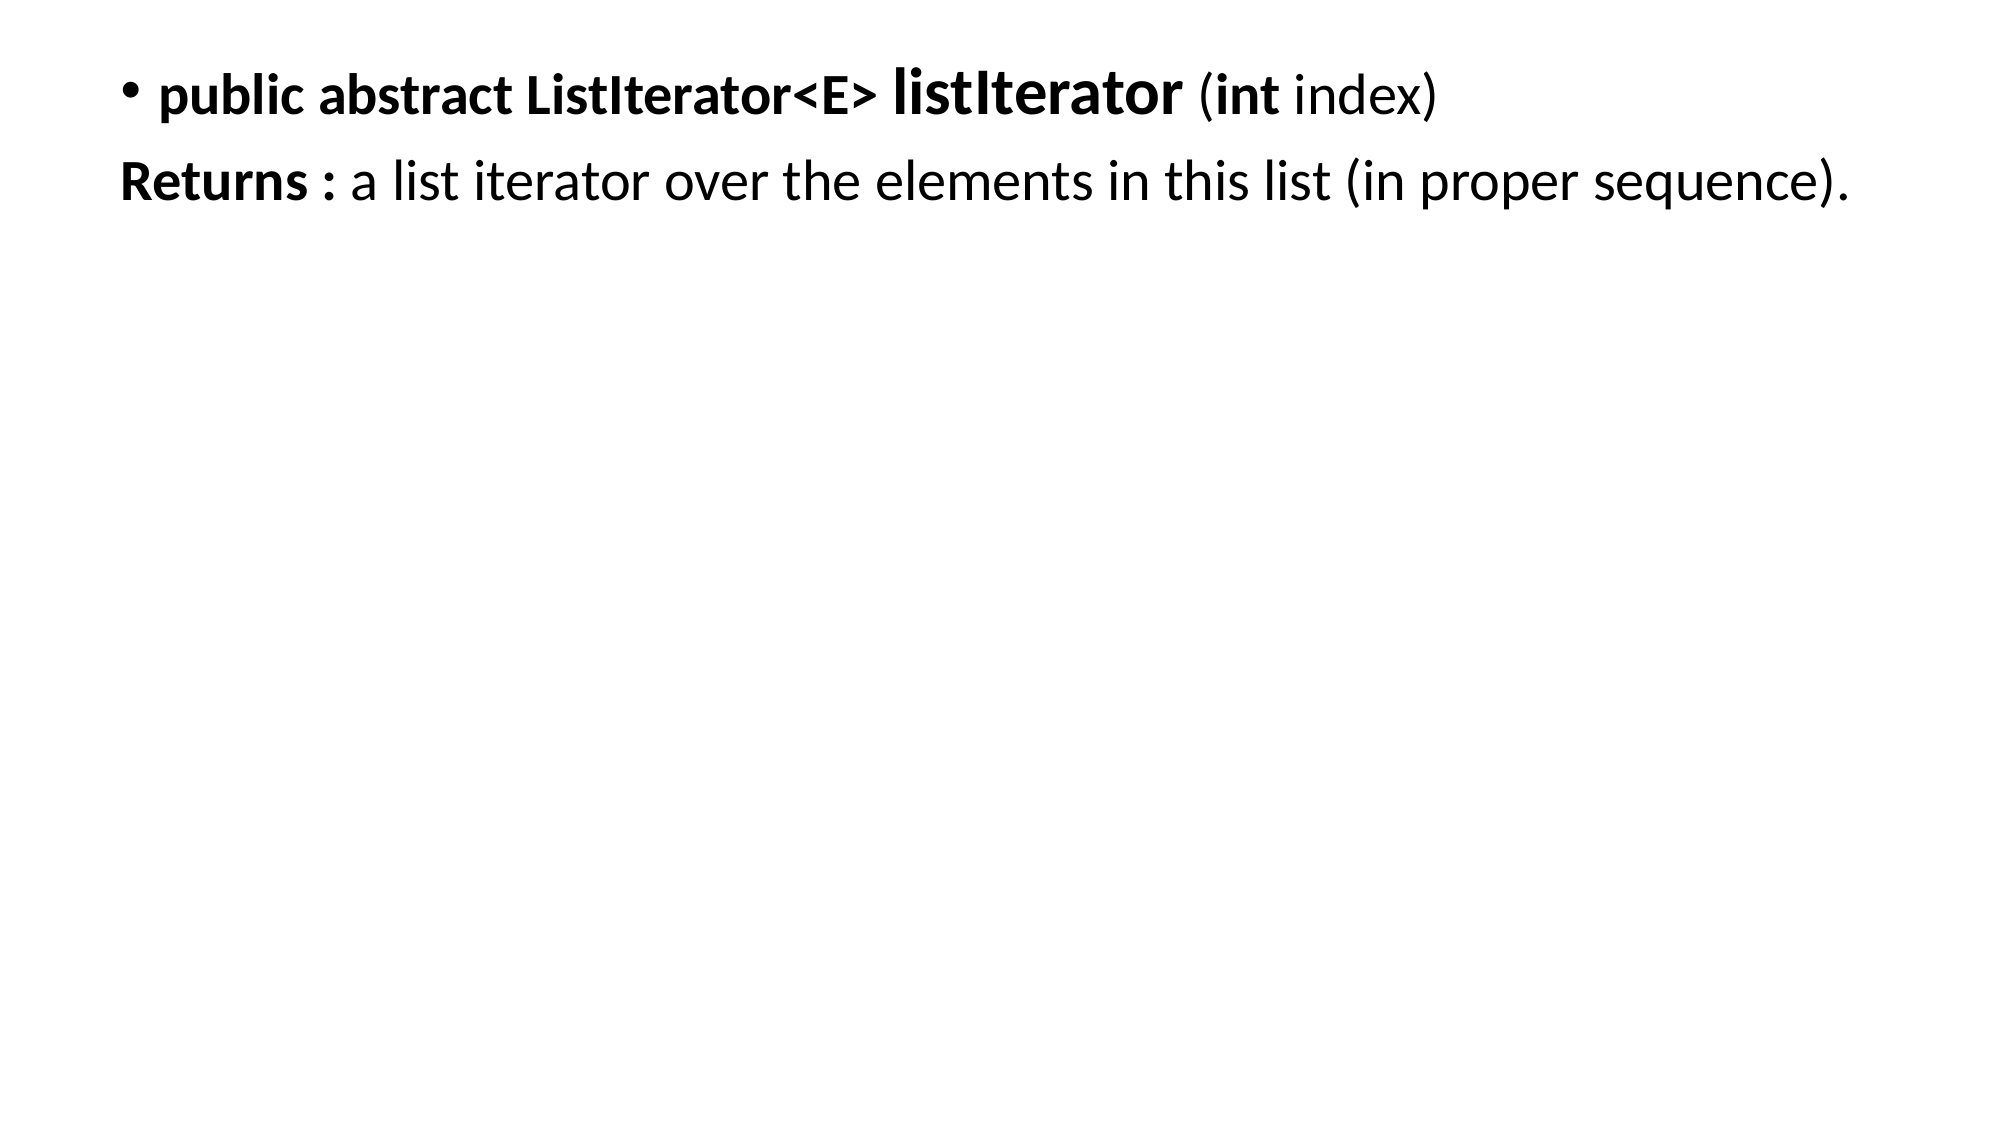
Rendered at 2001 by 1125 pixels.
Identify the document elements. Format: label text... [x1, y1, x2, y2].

list public abstract ListIterator<E> listIterator (int index) Returns : a list iterator over the elements in this list (in proper sequence). [105, 50, 1879, 1075]
